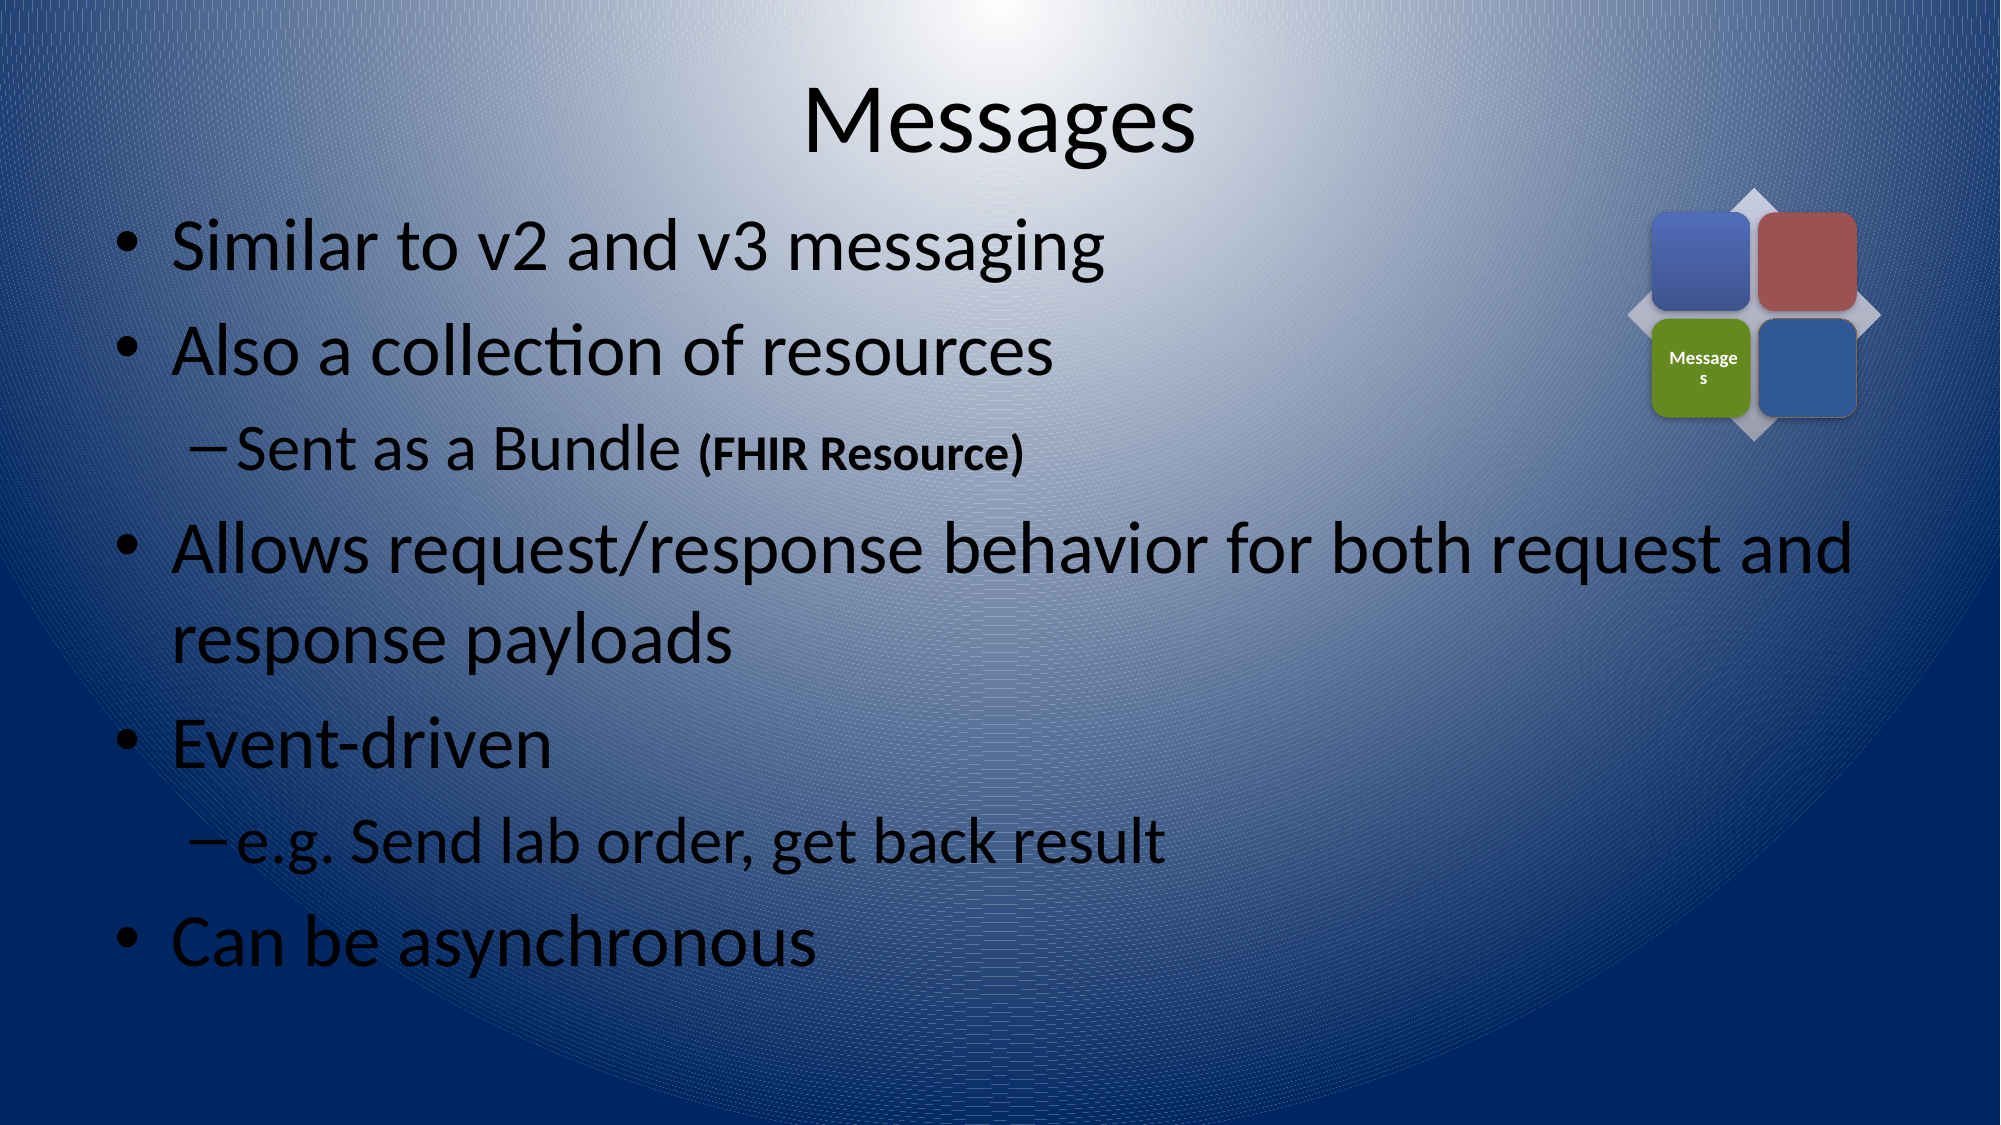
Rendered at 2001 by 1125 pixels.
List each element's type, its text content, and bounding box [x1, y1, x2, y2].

title Messages [99, 37, 1900, 187]
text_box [1608, 188, 1901, 442]
list Similar to v2 and v3 messaging Also a collection of resources Sent as a Bundle (FHIR Resource) Allows request/response behavior for both request and response payloads Event-driven e.g. Send lab order, get back result Can be asynchronous [99, 187, 1900, 1063]
